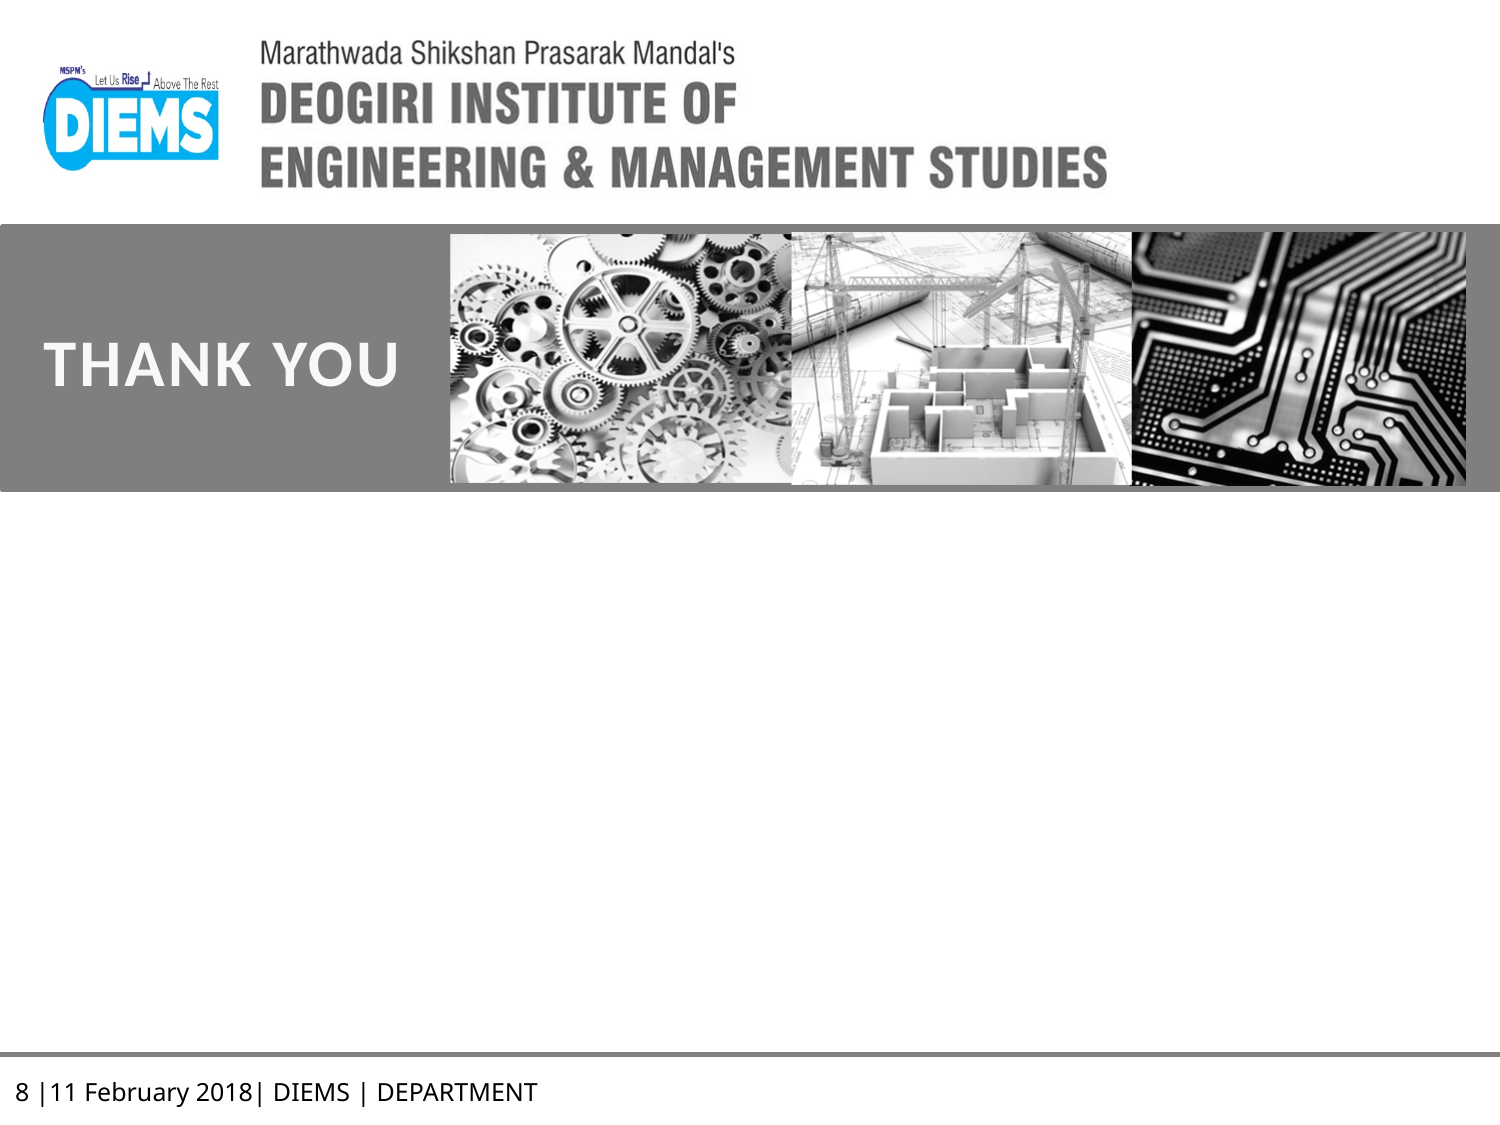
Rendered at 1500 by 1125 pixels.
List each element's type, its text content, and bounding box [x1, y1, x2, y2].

text_box THANK YOU [28, 312, 446, 413]
picture [249, 12, 1210, 194]
picture [37, 54, 225, 175]
picture [0, 224, 1500, 492]
